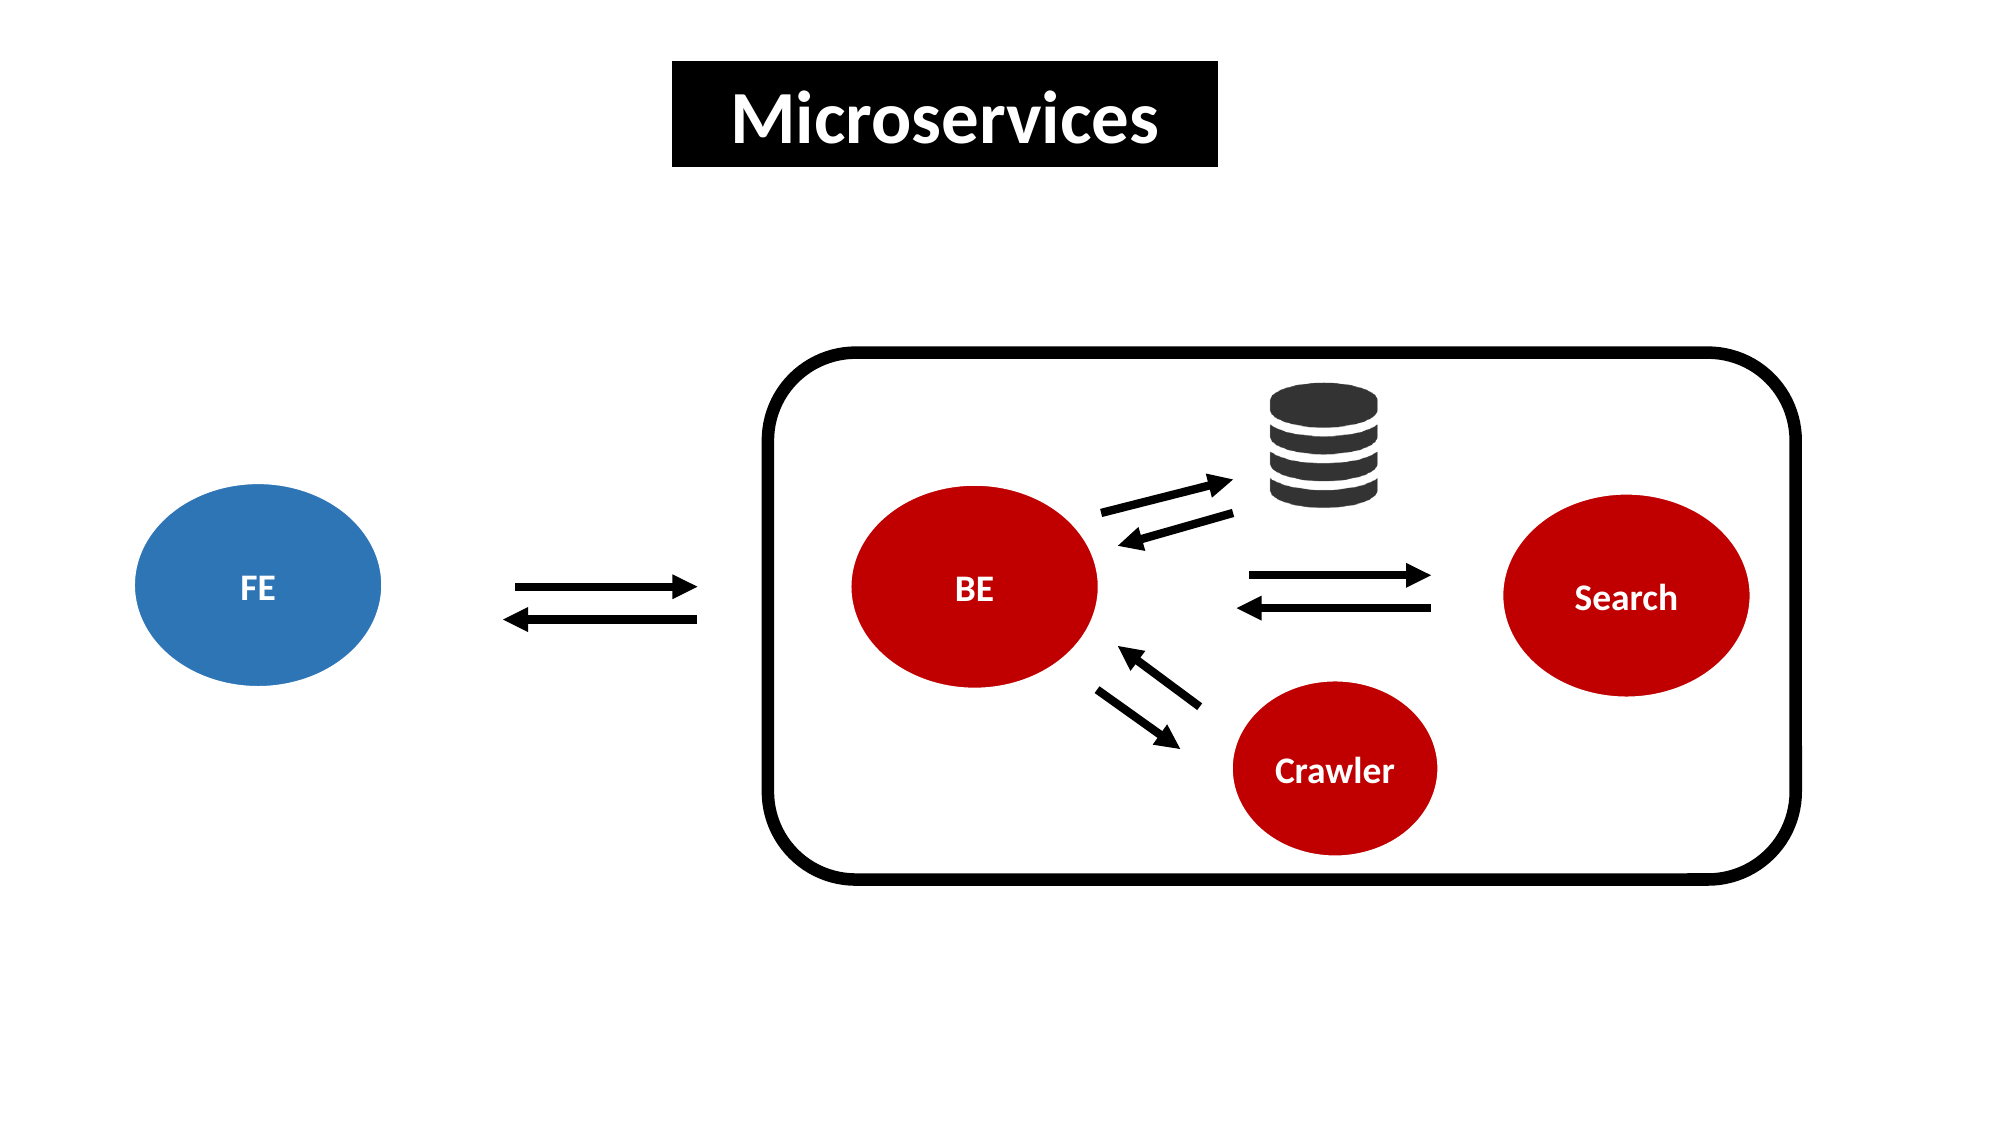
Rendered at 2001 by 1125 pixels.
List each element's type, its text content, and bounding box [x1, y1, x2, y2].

text_box [766, 351, 1797, 881]
text_box FE [129, 478, 387, 692]
picture [1248, 367, 1403, 518]
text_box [1117, 645, 1200, 707]
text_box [1117, 512, 1234, 546]
text_box Microservices [672, 61, 1218, 167]
text_box Crawler [1227, 675, 1444, 862]
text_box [1097, 689, 1181, 749]
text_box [1101, 479, 1234, 513]
